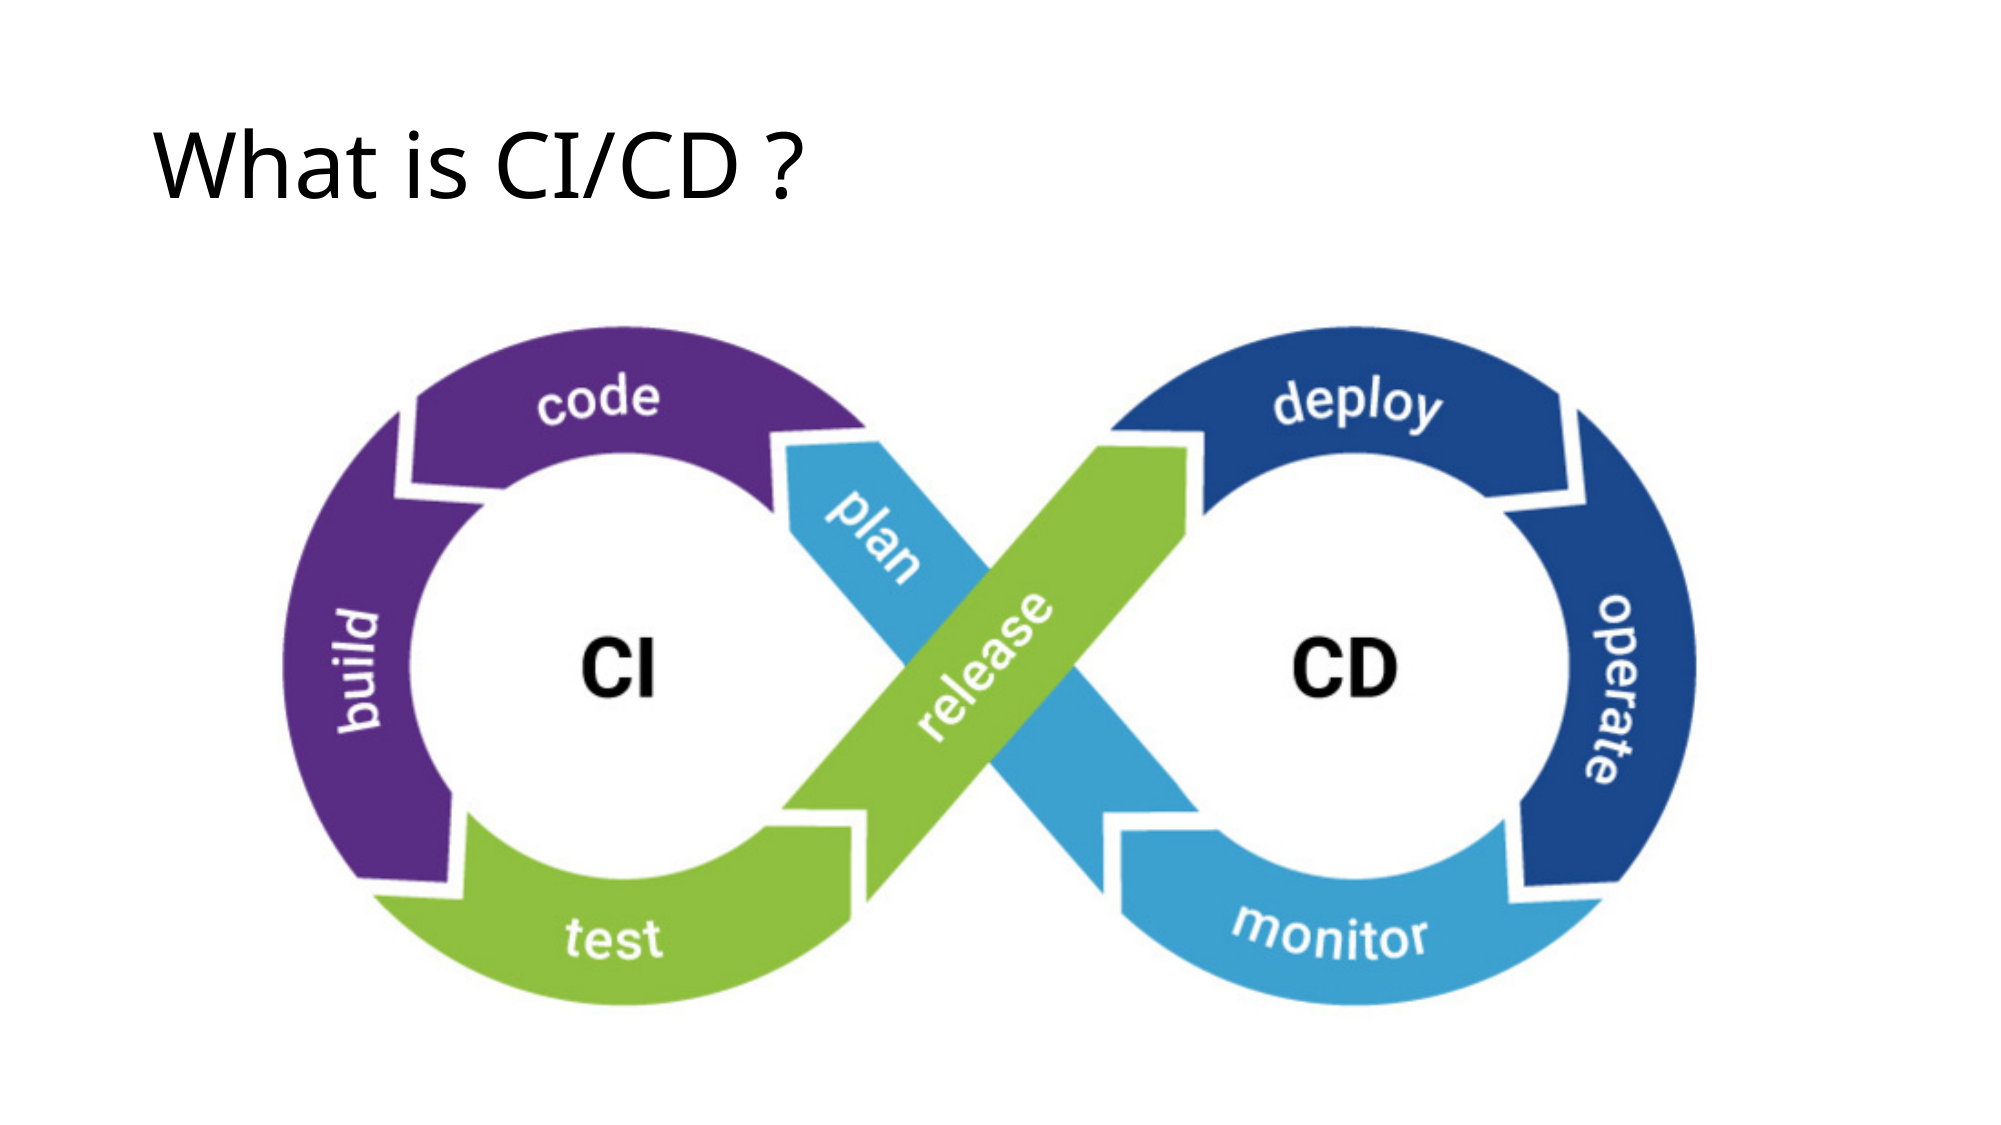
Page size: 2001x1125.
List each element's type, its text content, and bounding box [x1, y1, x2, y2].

title What is CI/CD ? [137, 59, 1863, 278]
picture [219, 263, 1766, 1078]
